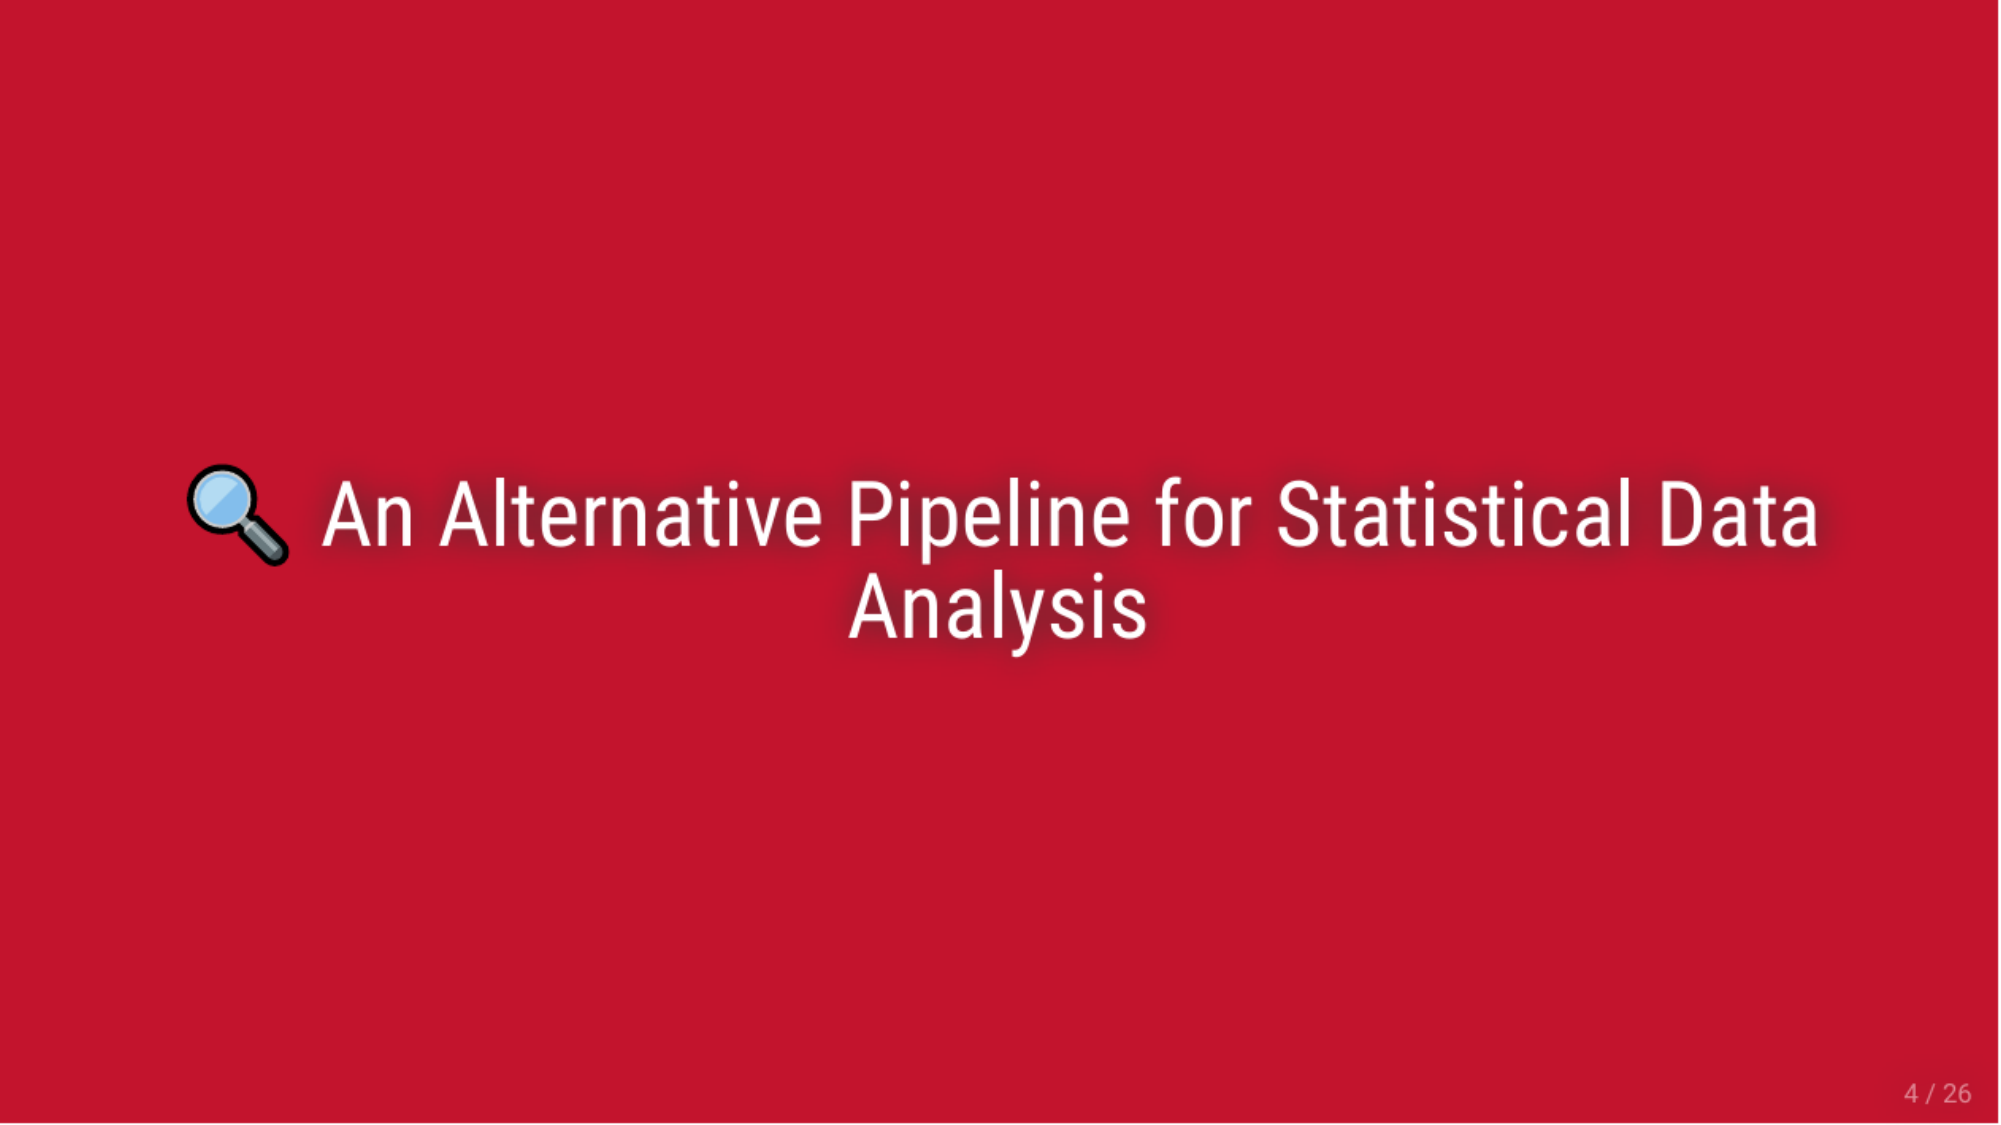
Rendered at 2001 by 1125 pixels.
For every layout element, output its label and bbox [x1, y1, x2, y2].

list [0, 0, 2000, 1125]
